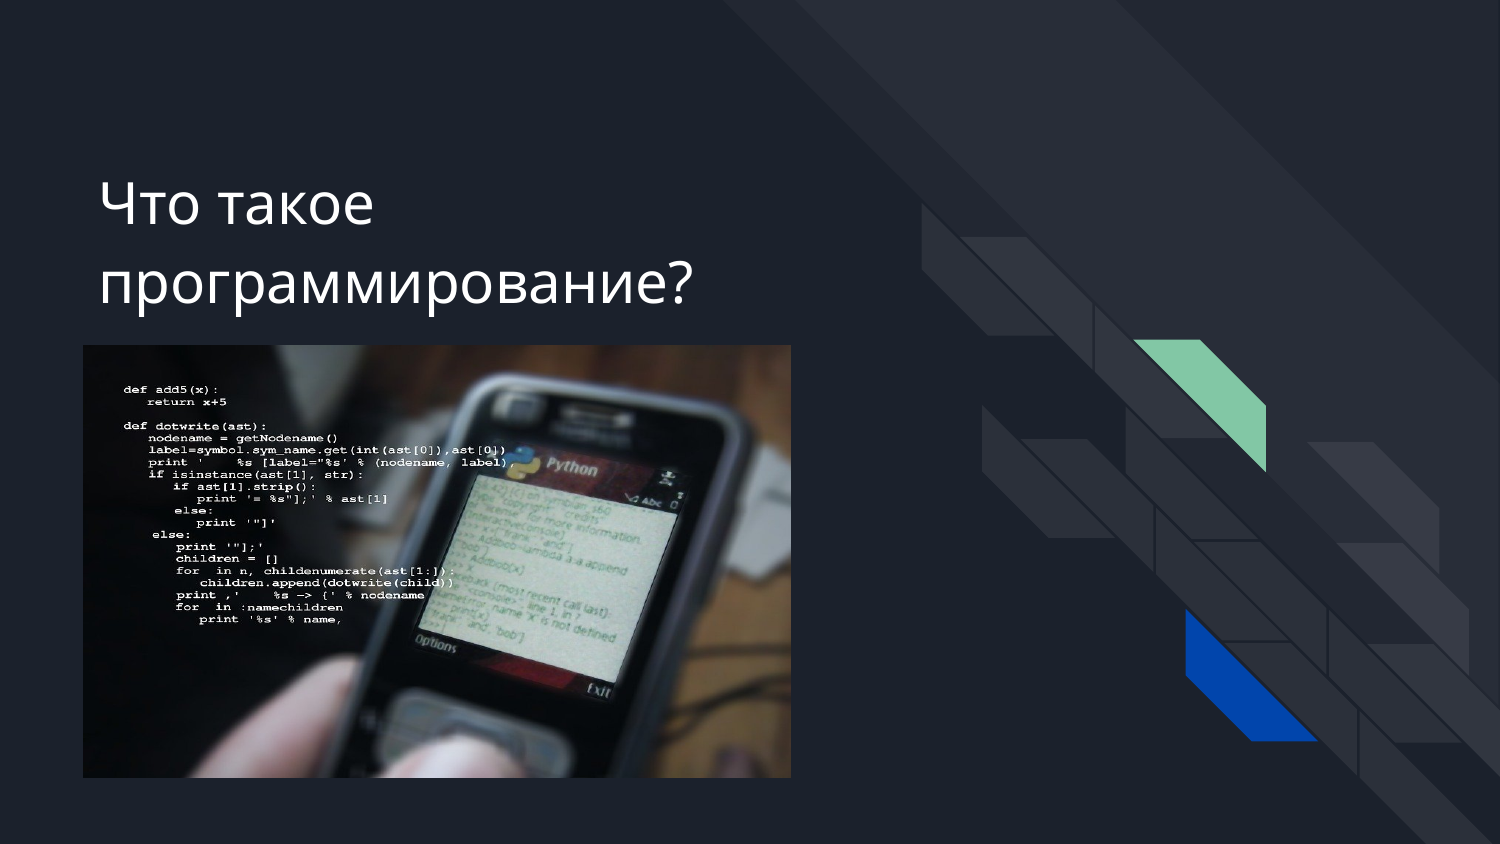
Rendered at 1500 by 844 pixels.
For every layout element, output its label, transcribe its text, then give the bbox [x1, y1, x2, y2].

picture [83, 344, 791, 778]
title Что такое программирование? [83, 60, 837, 422]
